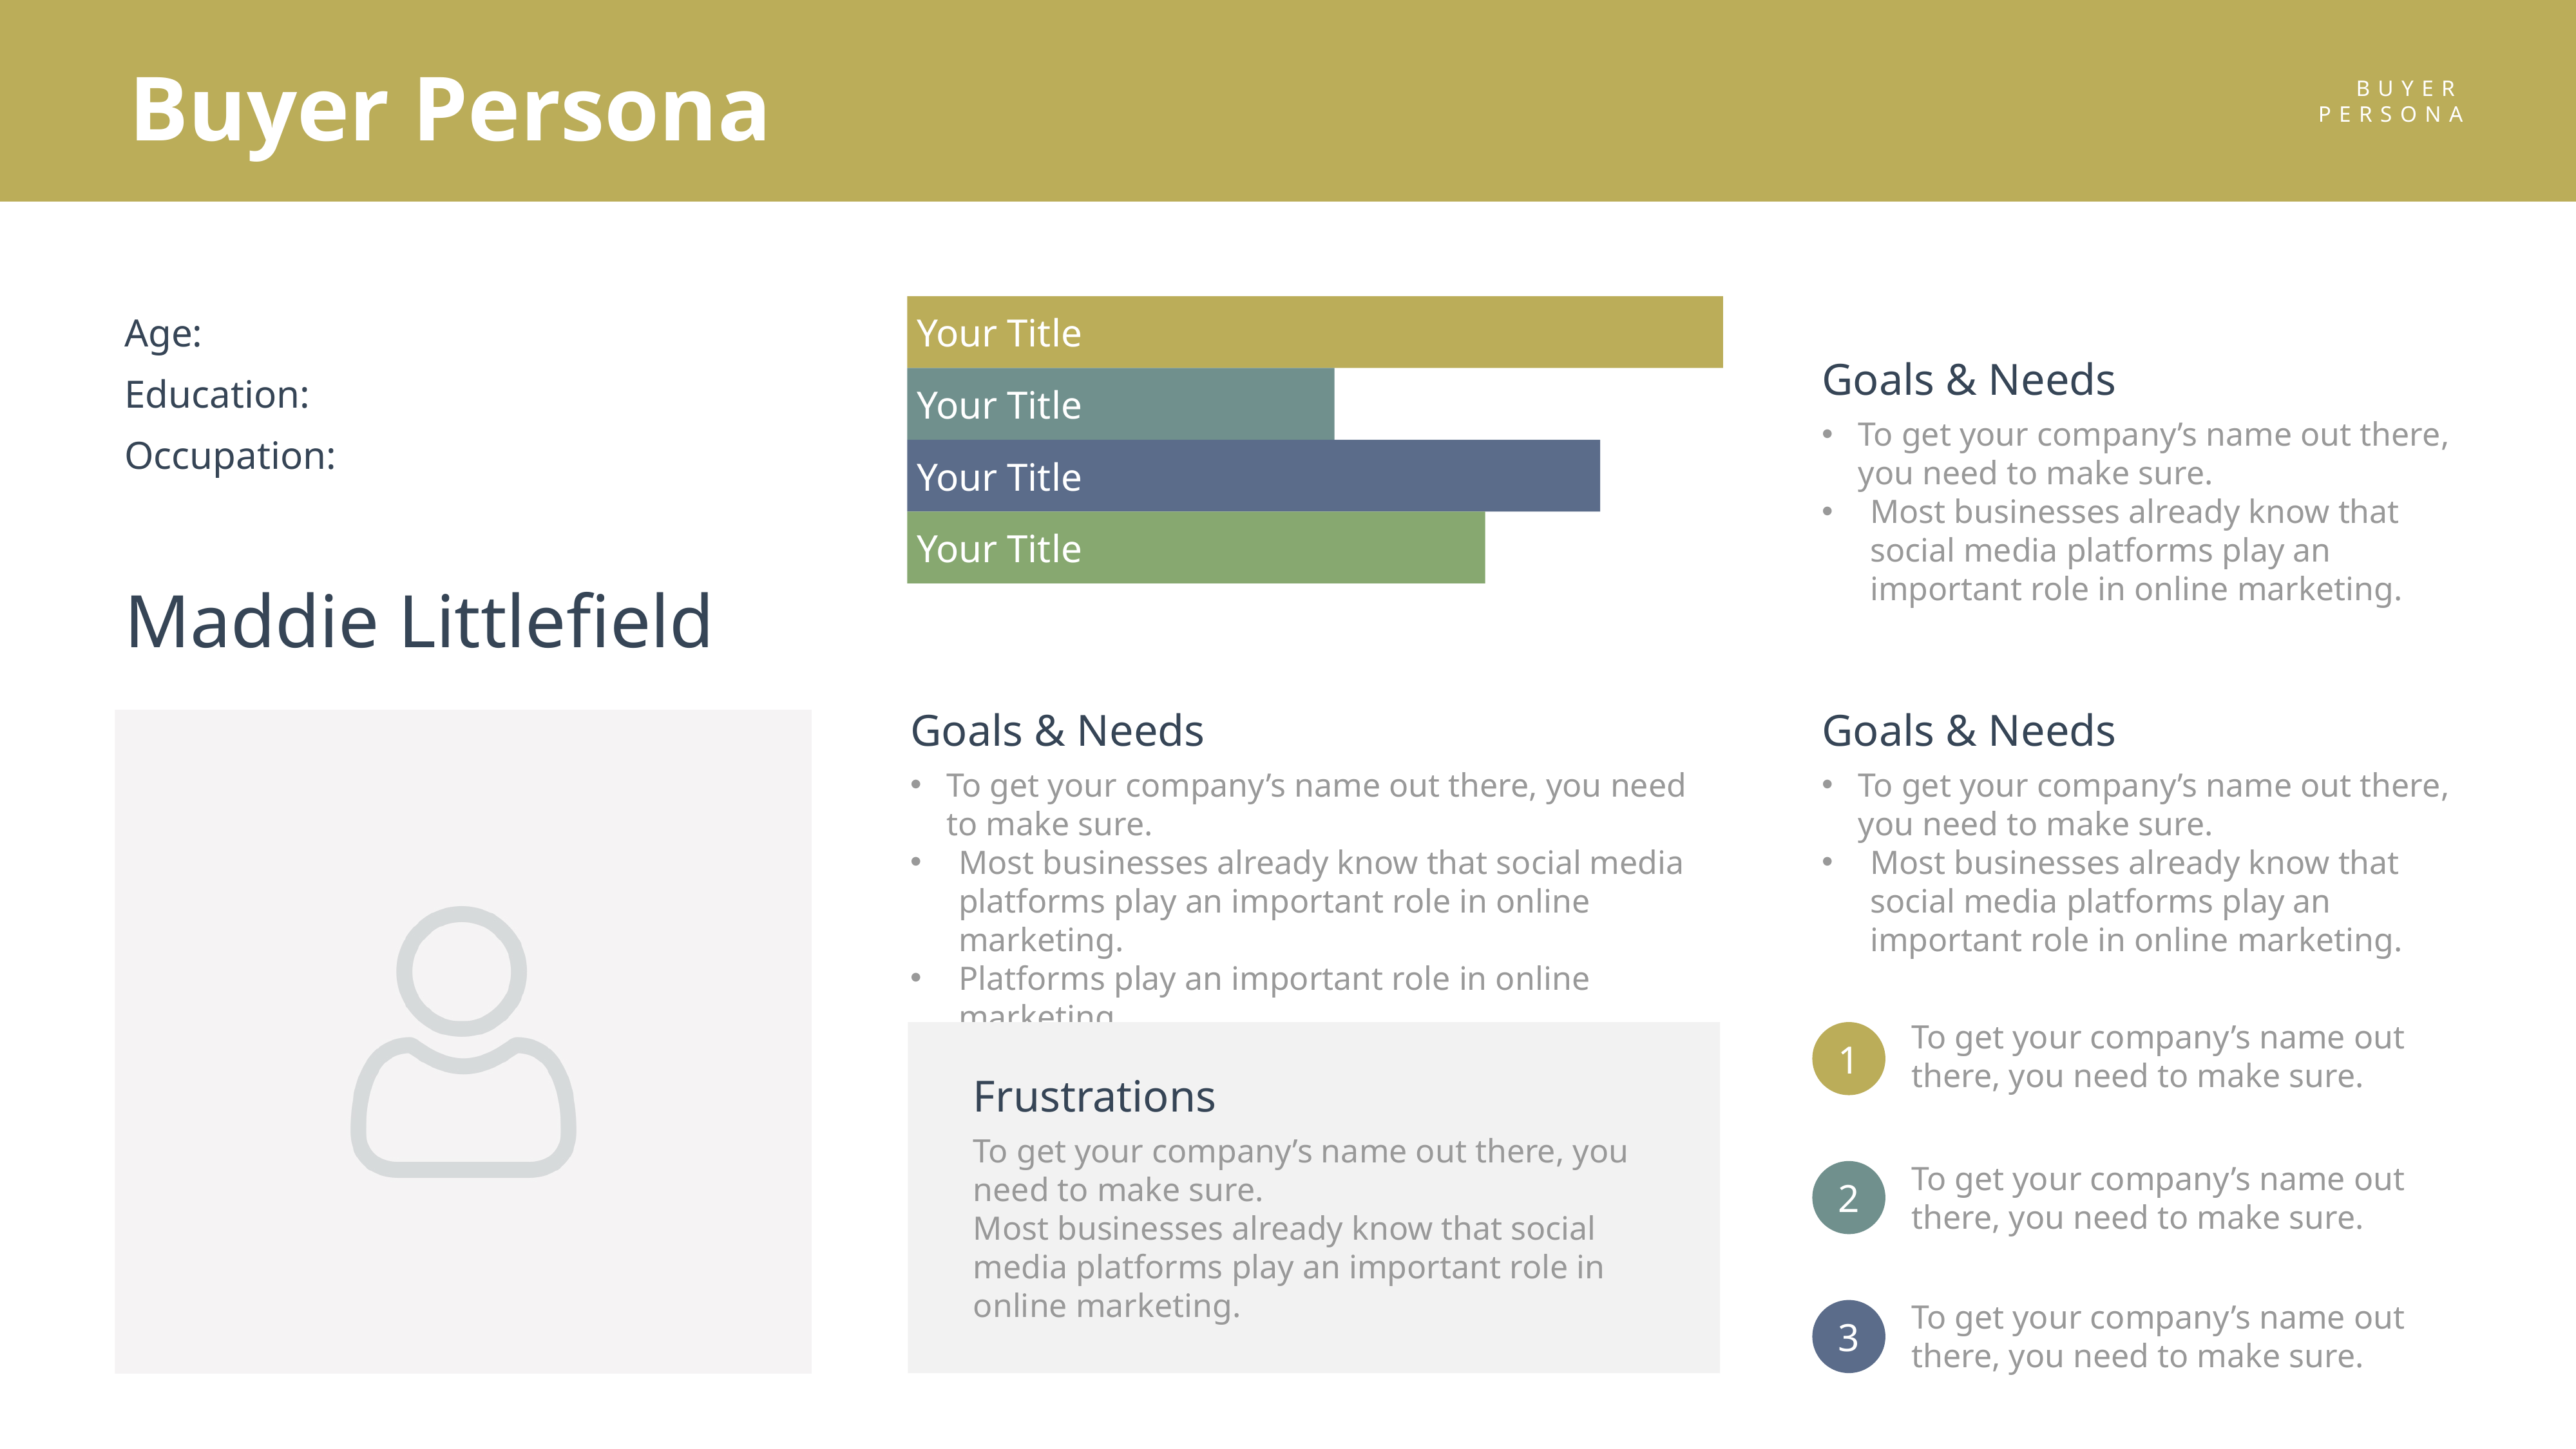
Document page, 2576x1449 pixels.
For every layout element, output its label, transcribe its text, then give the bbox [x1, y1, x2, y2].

picture [115, 710, 812, 1374]
text_box Your Title [906, 511, 1486, 584]
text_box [908, 1022, 1721, 1374]
text_box 2 [1811, 1160, 1886, 1235]
text_box BUYER PERSONA [2199, 70, 2473, 131]
text_box Your Title [906, 296, 1724, 368]
text_box To get your company’s name out there, you need to make sure. [1902, 1292, 2473, 1379]
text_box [901, 698, 1723, 965]
text_box [0, 0, 2576, 202]
text_box Age: [115, 305, 361, 359]
text_box To get your company’s name out there, you need to make sure. [1902, 1012, 2473, 1099]
text_box Maddie Littlefield [115, 570, 837, 667]
text_box To get your company’s name out there, you need to make sure. [1902, 1153, 2473, 1241]
text_box Your Title [906, 439, 1601, 512]
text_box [1812, 698, 2461, 965]
text_box Occupation: [115, 427, 361, 482]
text_box Your Title [906, 367, 1335, 439]
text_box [1812, 347, 2461, 614]
text_box 1 [1811, 1021, 1886, 1096]
text_box Buyer Persona [119, 47, 781, 164]
text_box Education: [115, 366, 361, 421]
text_box 3 [1811, 1299, 1886, 1374]
